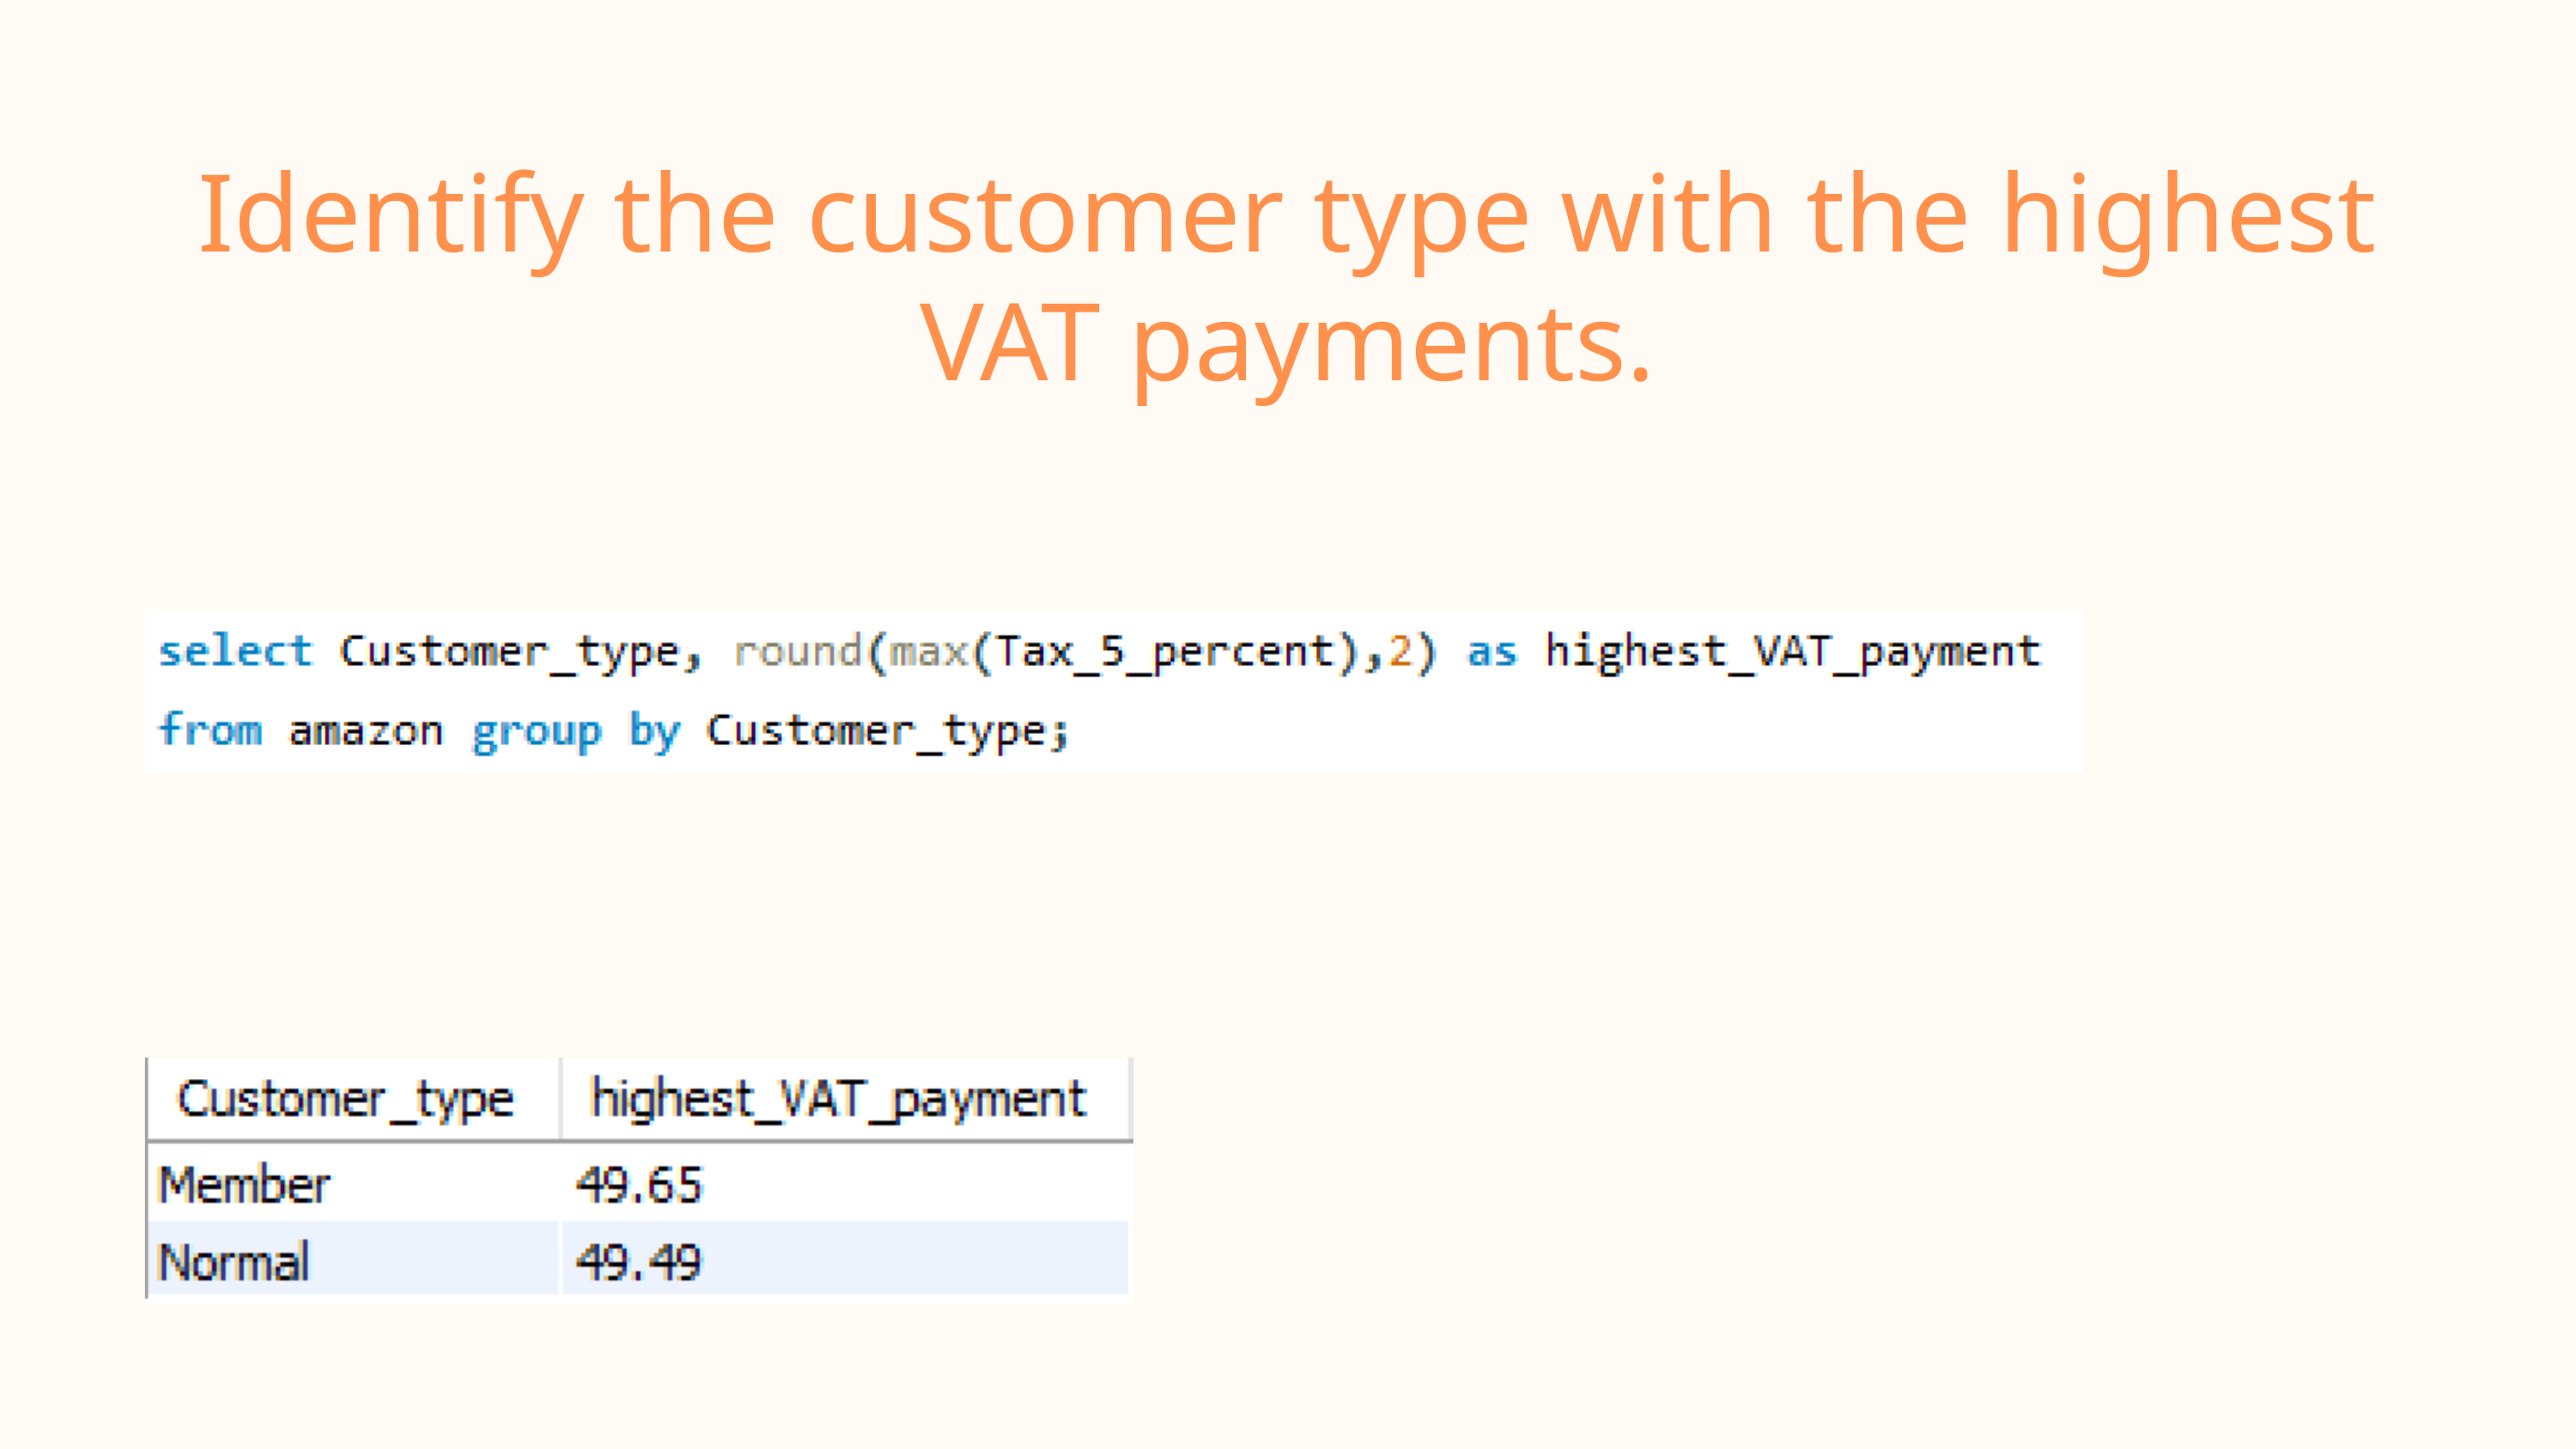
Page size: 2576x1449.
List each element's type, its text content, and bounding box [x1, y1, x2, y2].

text_box [144, 609, 2084, 773]
text_box Identify the customer type with the highest VAT payments. [144, 144, 2432, 403]
text_box [144, 1058, 1133, 1304]
